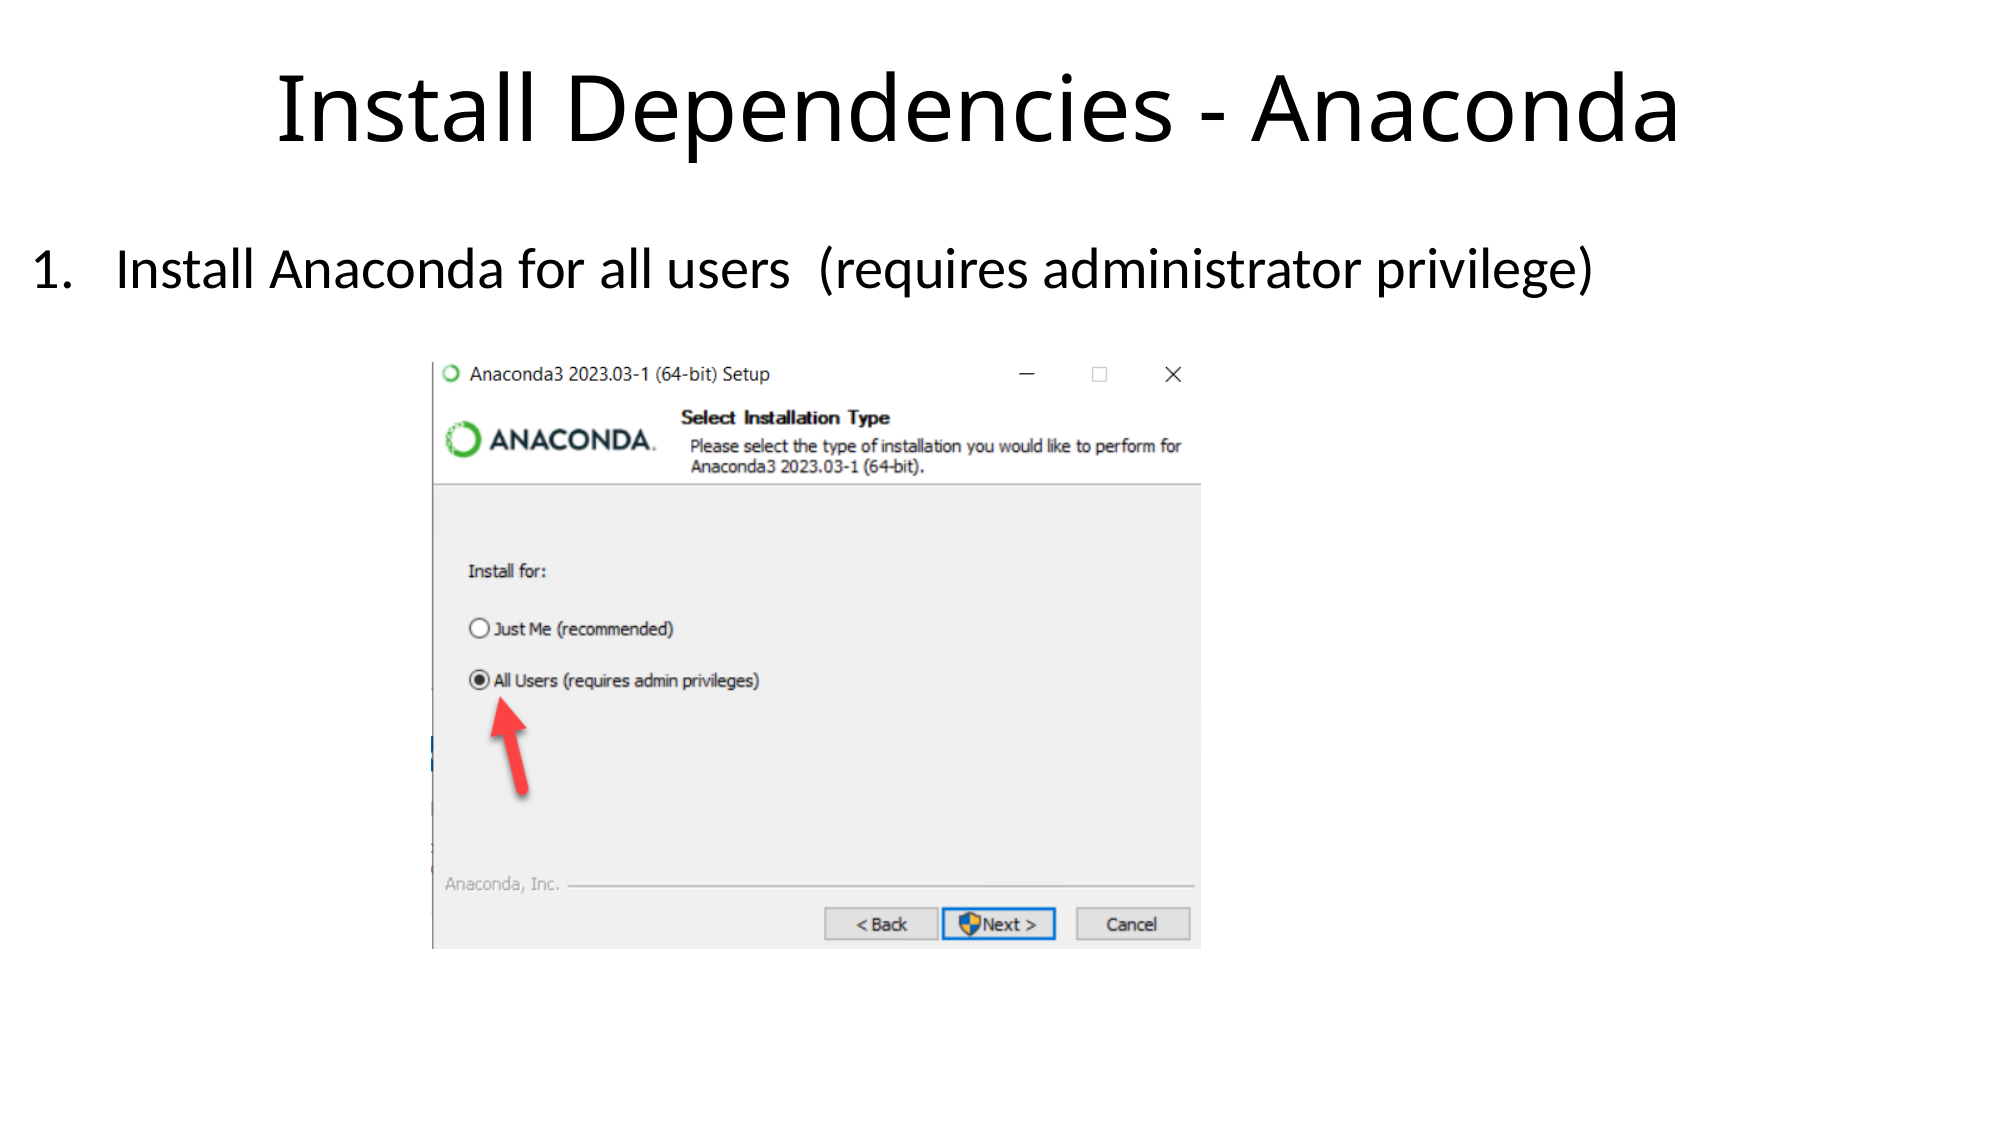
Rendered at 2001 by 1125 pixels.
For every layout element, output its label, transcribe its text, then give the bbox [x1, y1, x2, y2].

title Install Dependencies - Anaconda [129, 3, 1855, 221]
picture [431, 362, 1201, 949]
list Install Anaconda for all users (requires administrator privilege) [15, 230, 1980, 1014]
